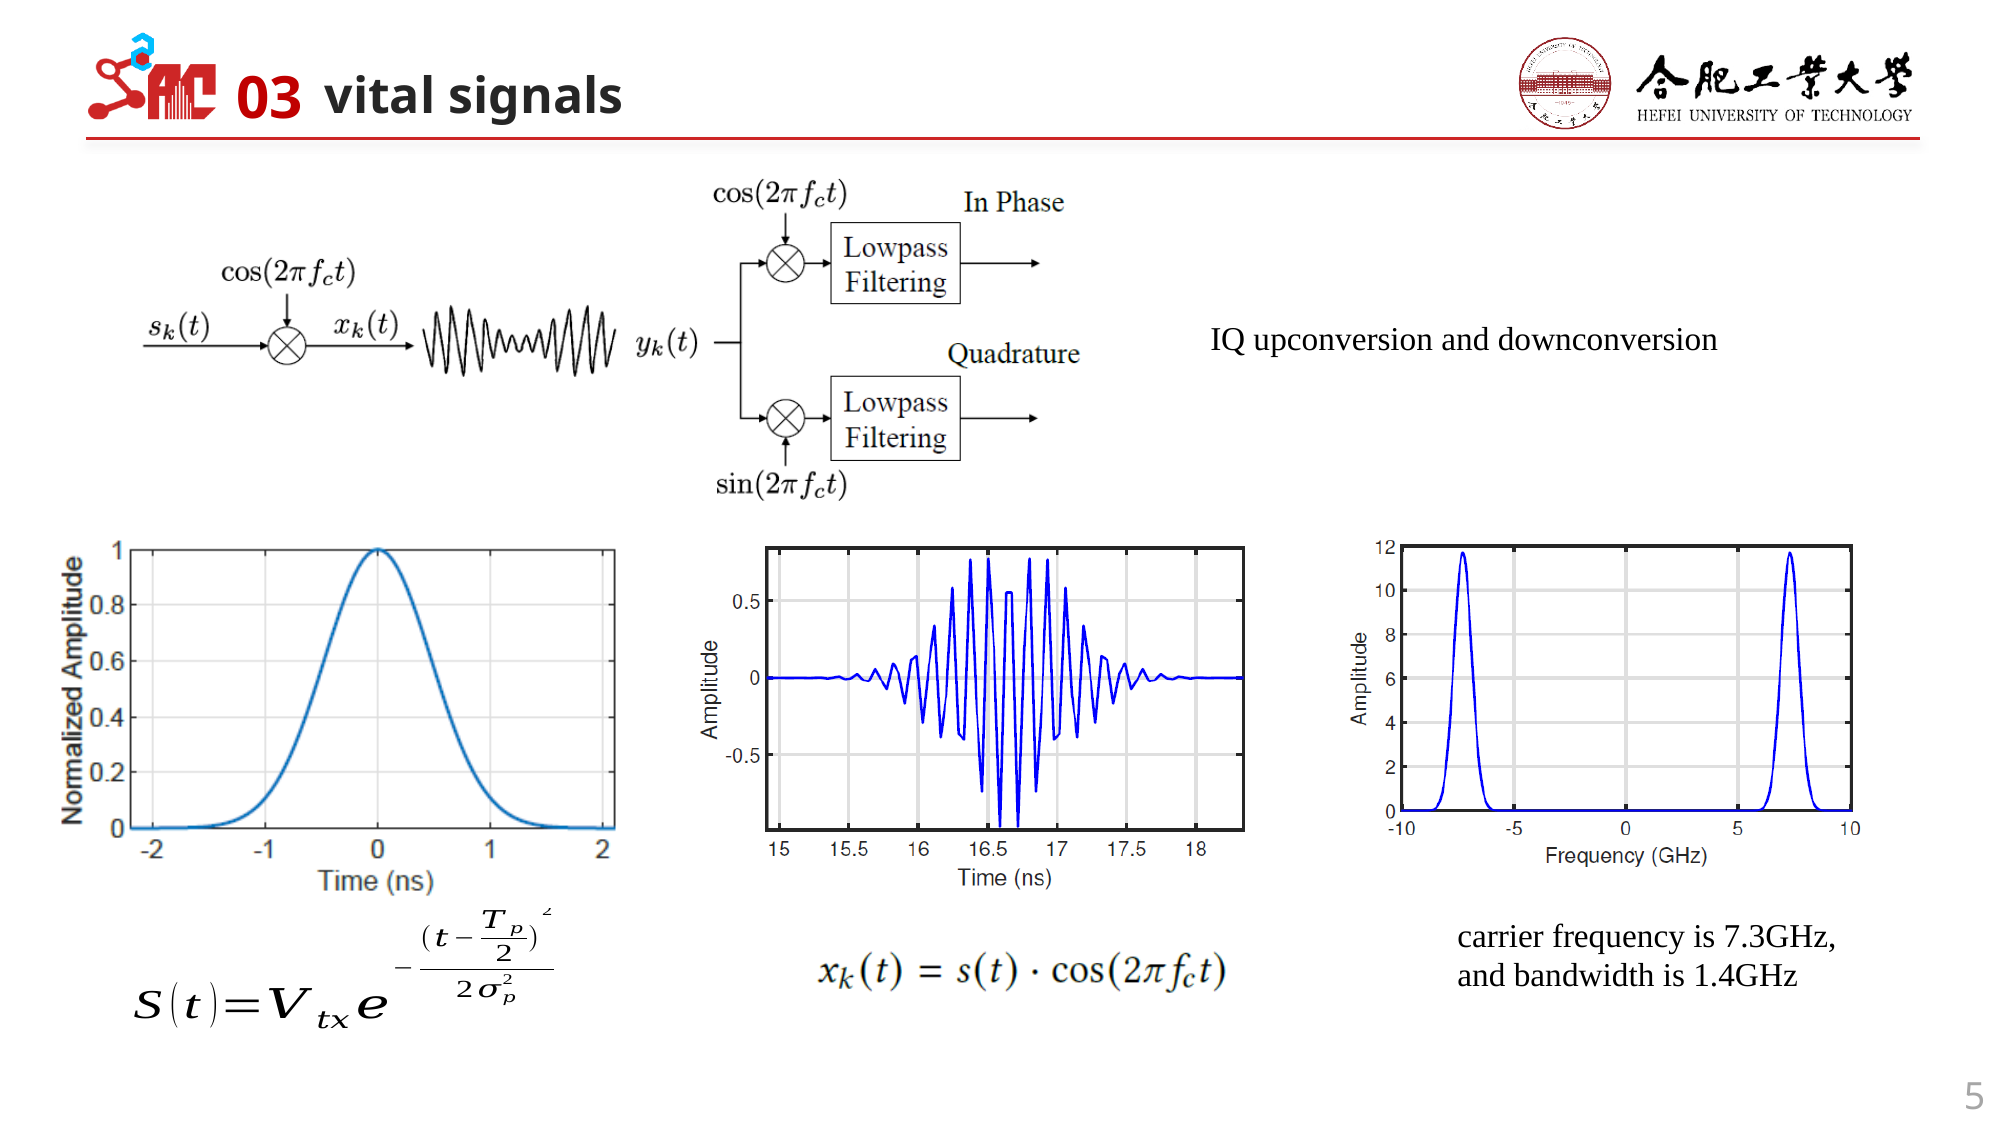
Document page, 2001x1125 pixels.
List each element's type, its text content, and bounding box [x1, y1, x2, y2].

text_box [133, 160, 1876, 521]
text_box vital signals [309, 41, 1236, 132]
picture [50, 529, 638, 908]
text_box carrier frequency is 7.3GHz, and bandwidth is 1.4GHz [1442, 906, 1919, 1001]
text_box 5 [1875, 1064, 2000, 1125]
picture [813, 944, 1228, 1003]
picture [85, 12, 220, 147]
picture [1511, 29, 1955, 136]
picture [688, 527, 1316, 903]
text_box 03 [221, 35, 346, 139]
picture [1332, 509, 1893, 882]
